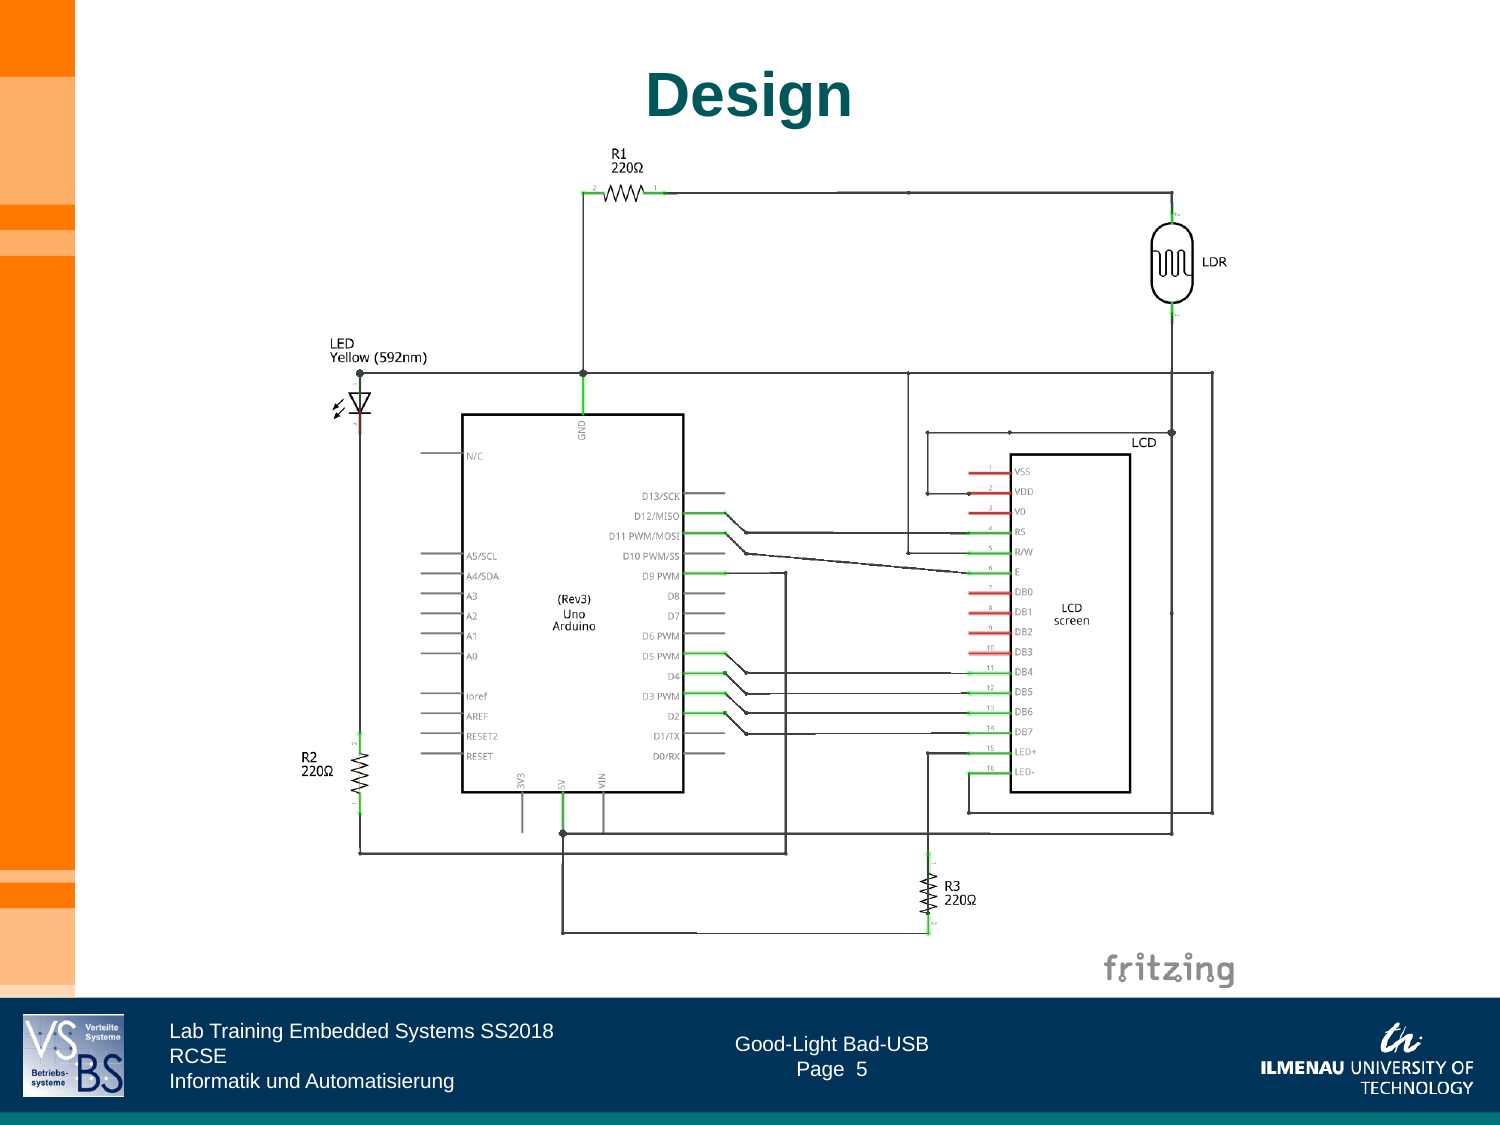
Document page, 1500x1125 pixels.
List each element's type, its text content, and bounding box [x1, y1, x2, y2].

picture [1261, 1022, 1474, 1094]
title Design [75, 45, 1425, 138]
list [300, 148, 1235, 988]
picture [23, 1014, 124, 1097]
